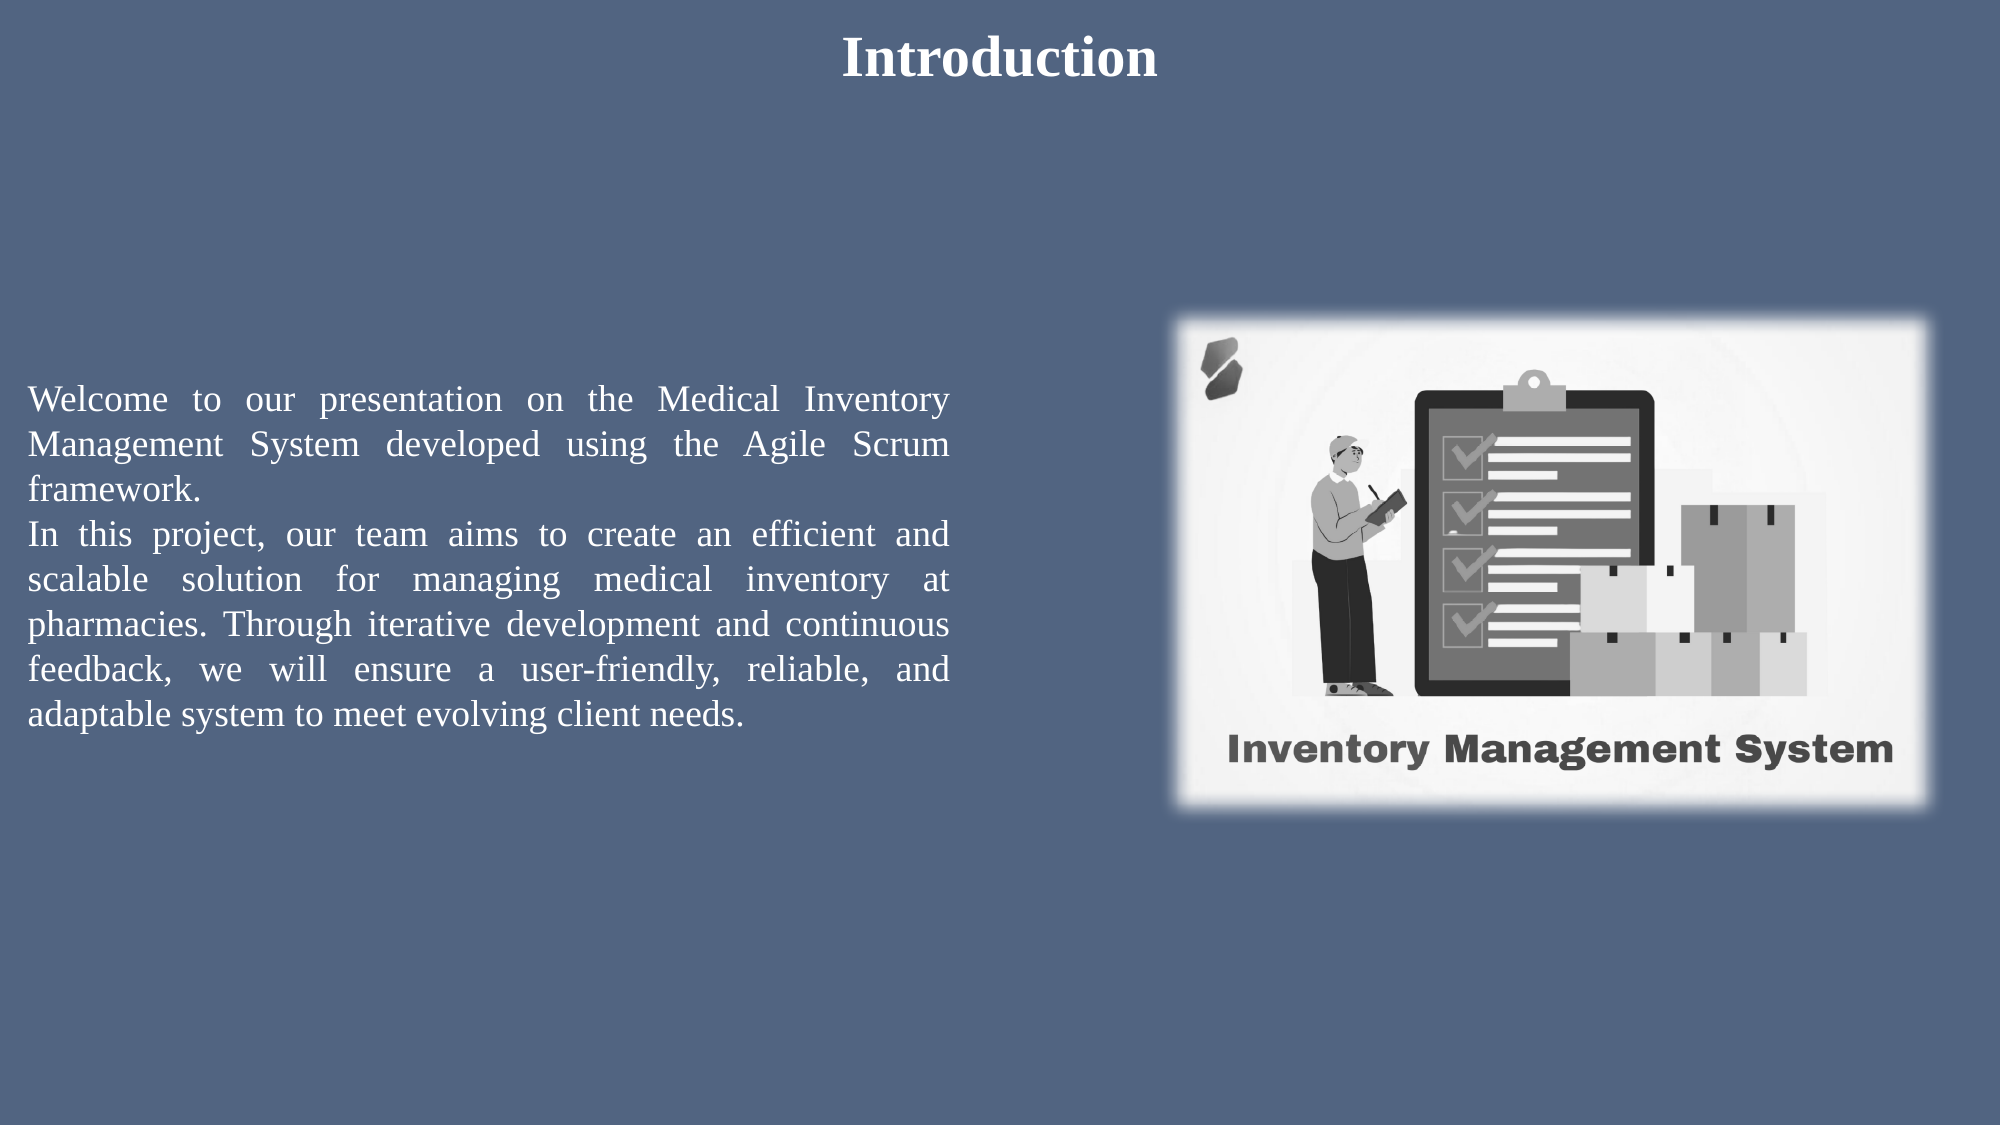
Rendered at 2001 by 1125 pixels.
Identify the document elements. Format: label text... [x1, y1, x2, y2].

text_box Welcome to our presentation on the Medical Inventory Management System developed using the Agile Scrum framework. In this project, our team aims to create an efficient and scalable solution for managing medical inventory at pharmacies. Through iterative development and continuous feedback, we will ensure a user-friendly, reliable, and adaptable system to meet evolving client needs. [12, 366, 967, 786]
picture [1158, 300, 1945, 825]
text_box Introduction [0, 11, 2000, 166]
